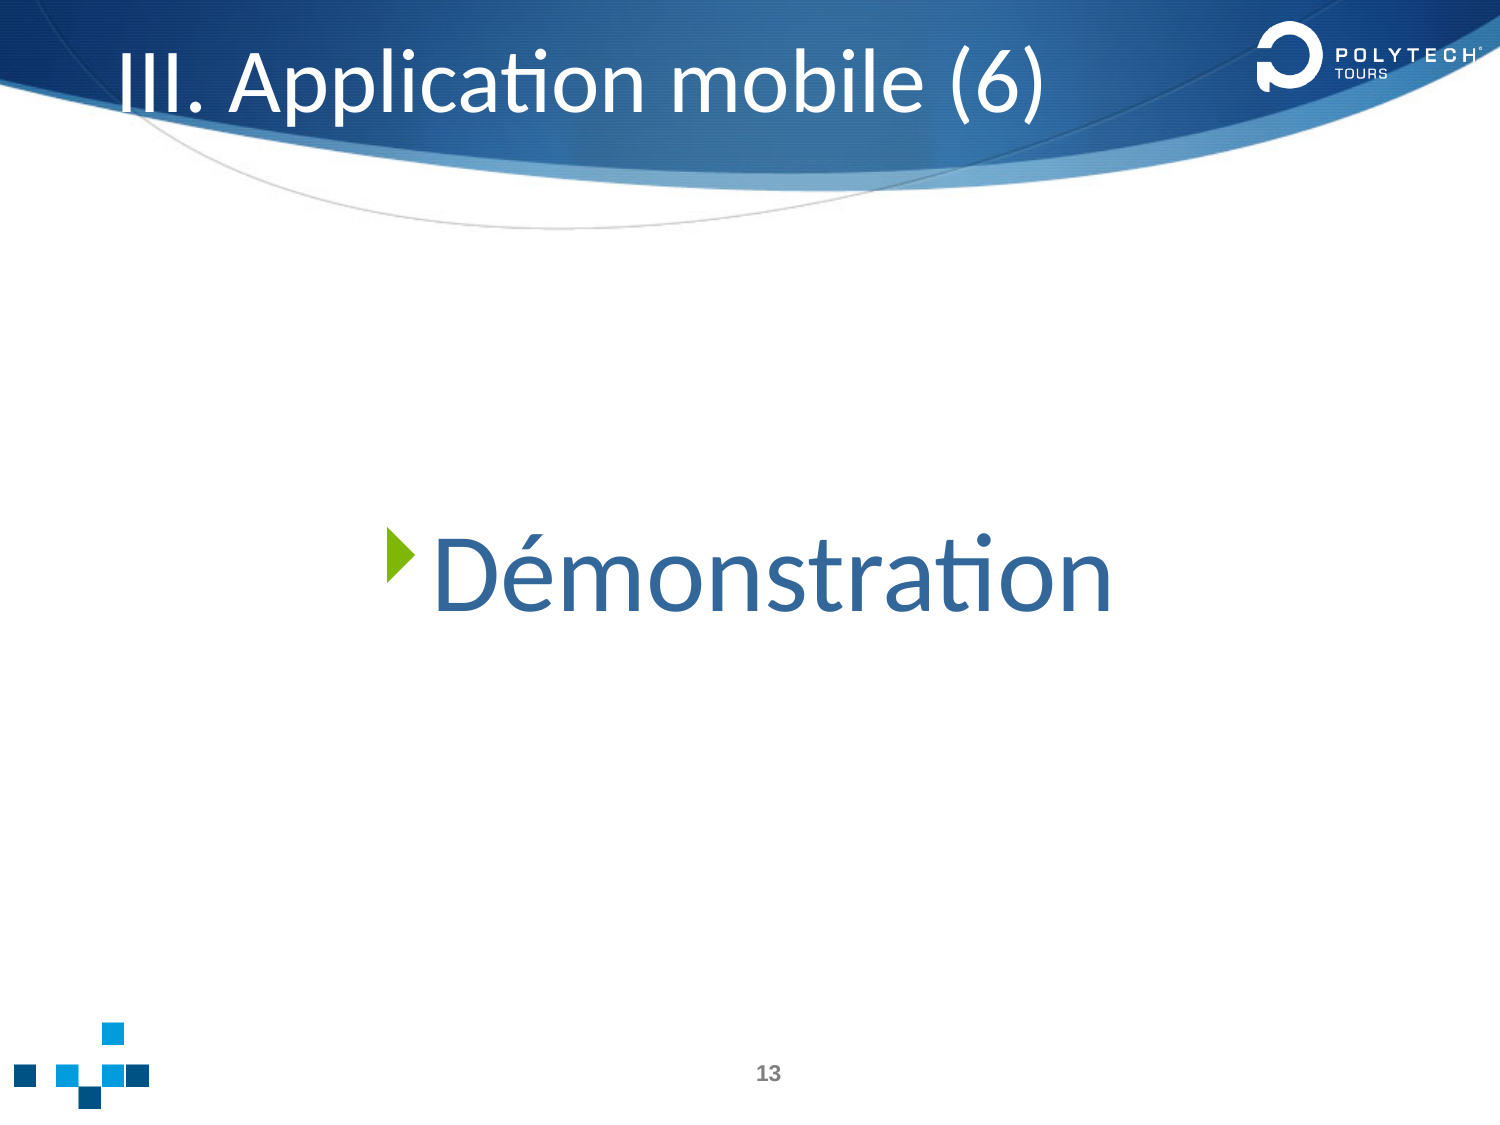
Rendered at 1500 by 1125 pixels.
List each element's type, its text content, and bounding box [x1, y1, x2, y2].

title III. Application mobile (6) [100, 23, 1438, 129]
list Démonstration [29, 491, 1447, 728]
slide_number 13 [725, 1042, 813, 1103]
picture [0, 0, 1500, 1125]
